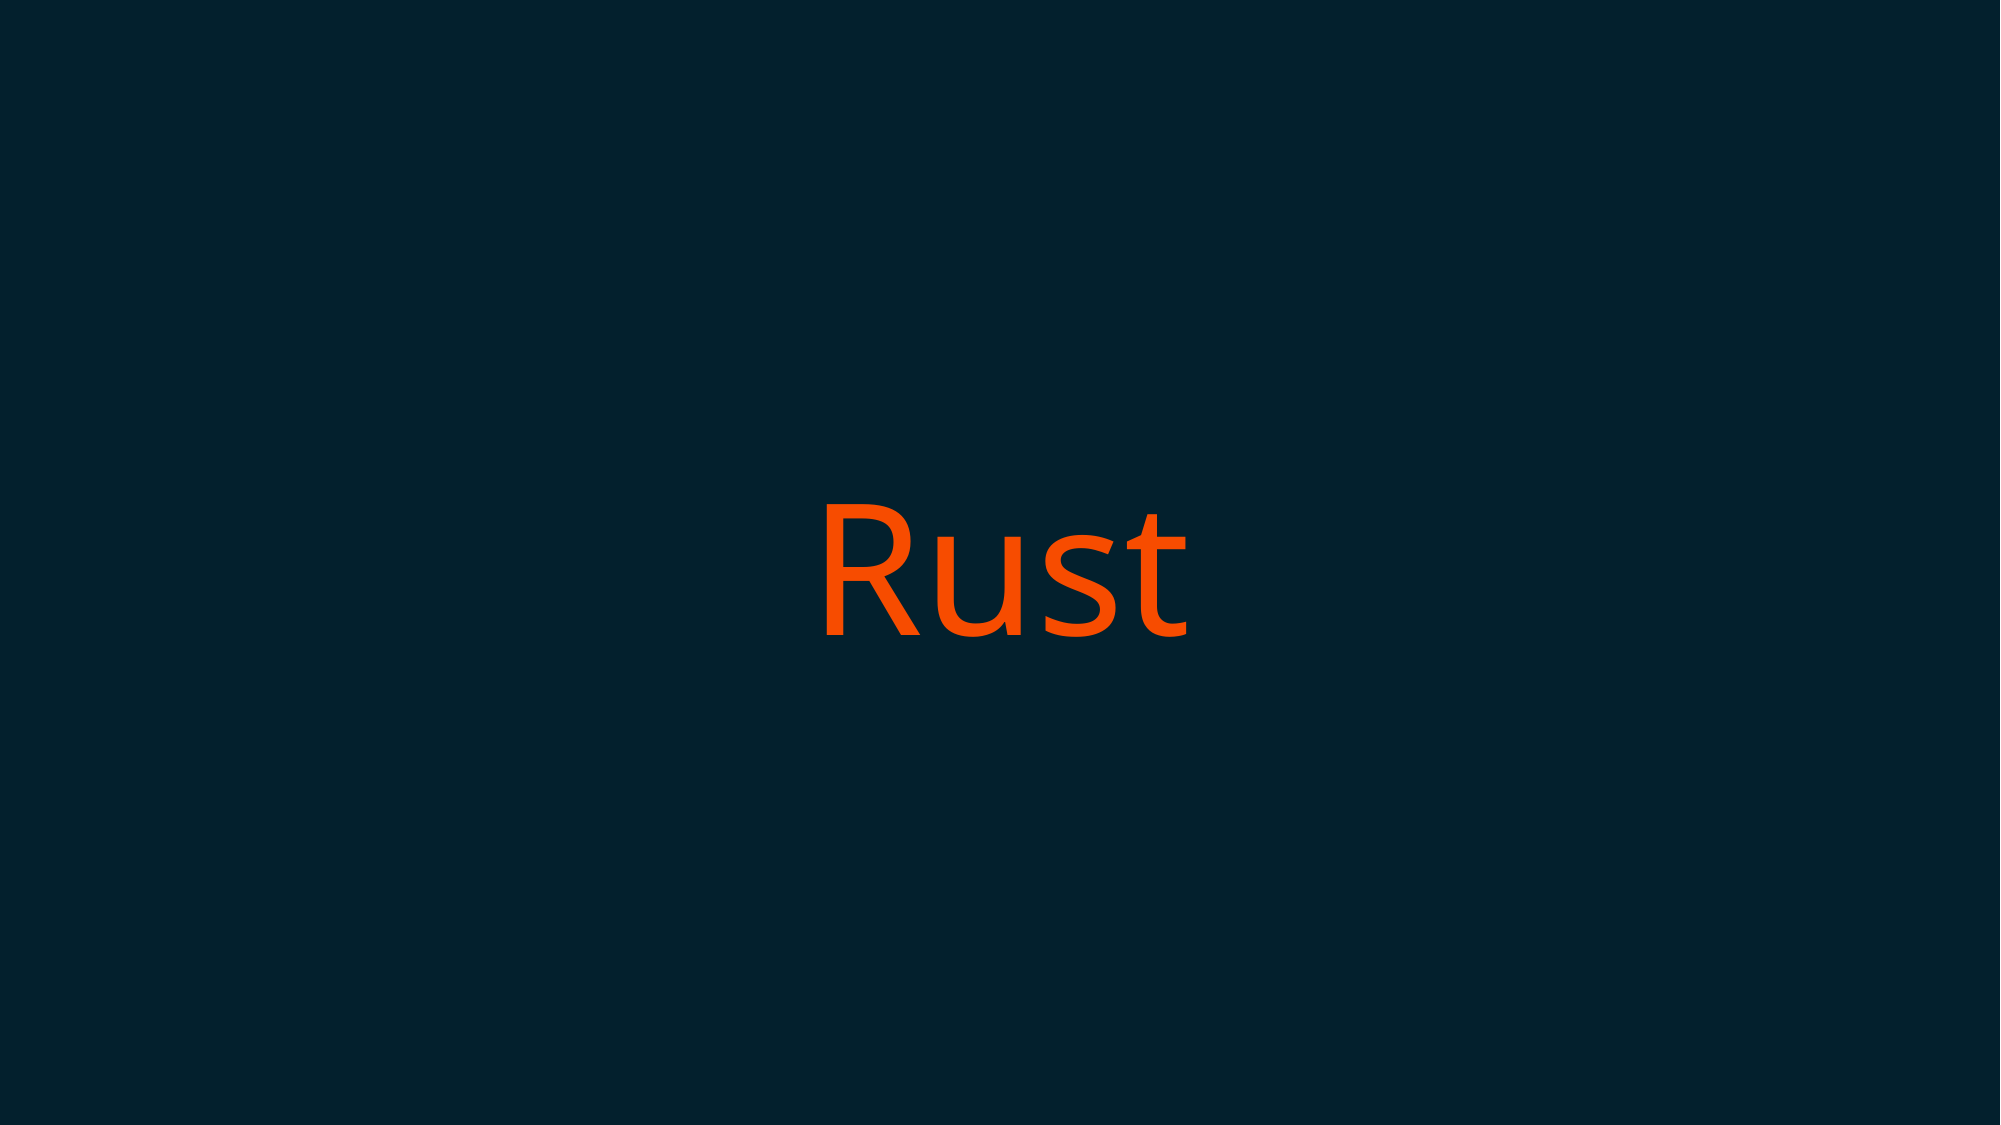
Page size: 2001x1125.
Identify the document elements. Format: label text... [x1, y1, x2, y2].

text_box Rust [21, 445, 1979, 680]
